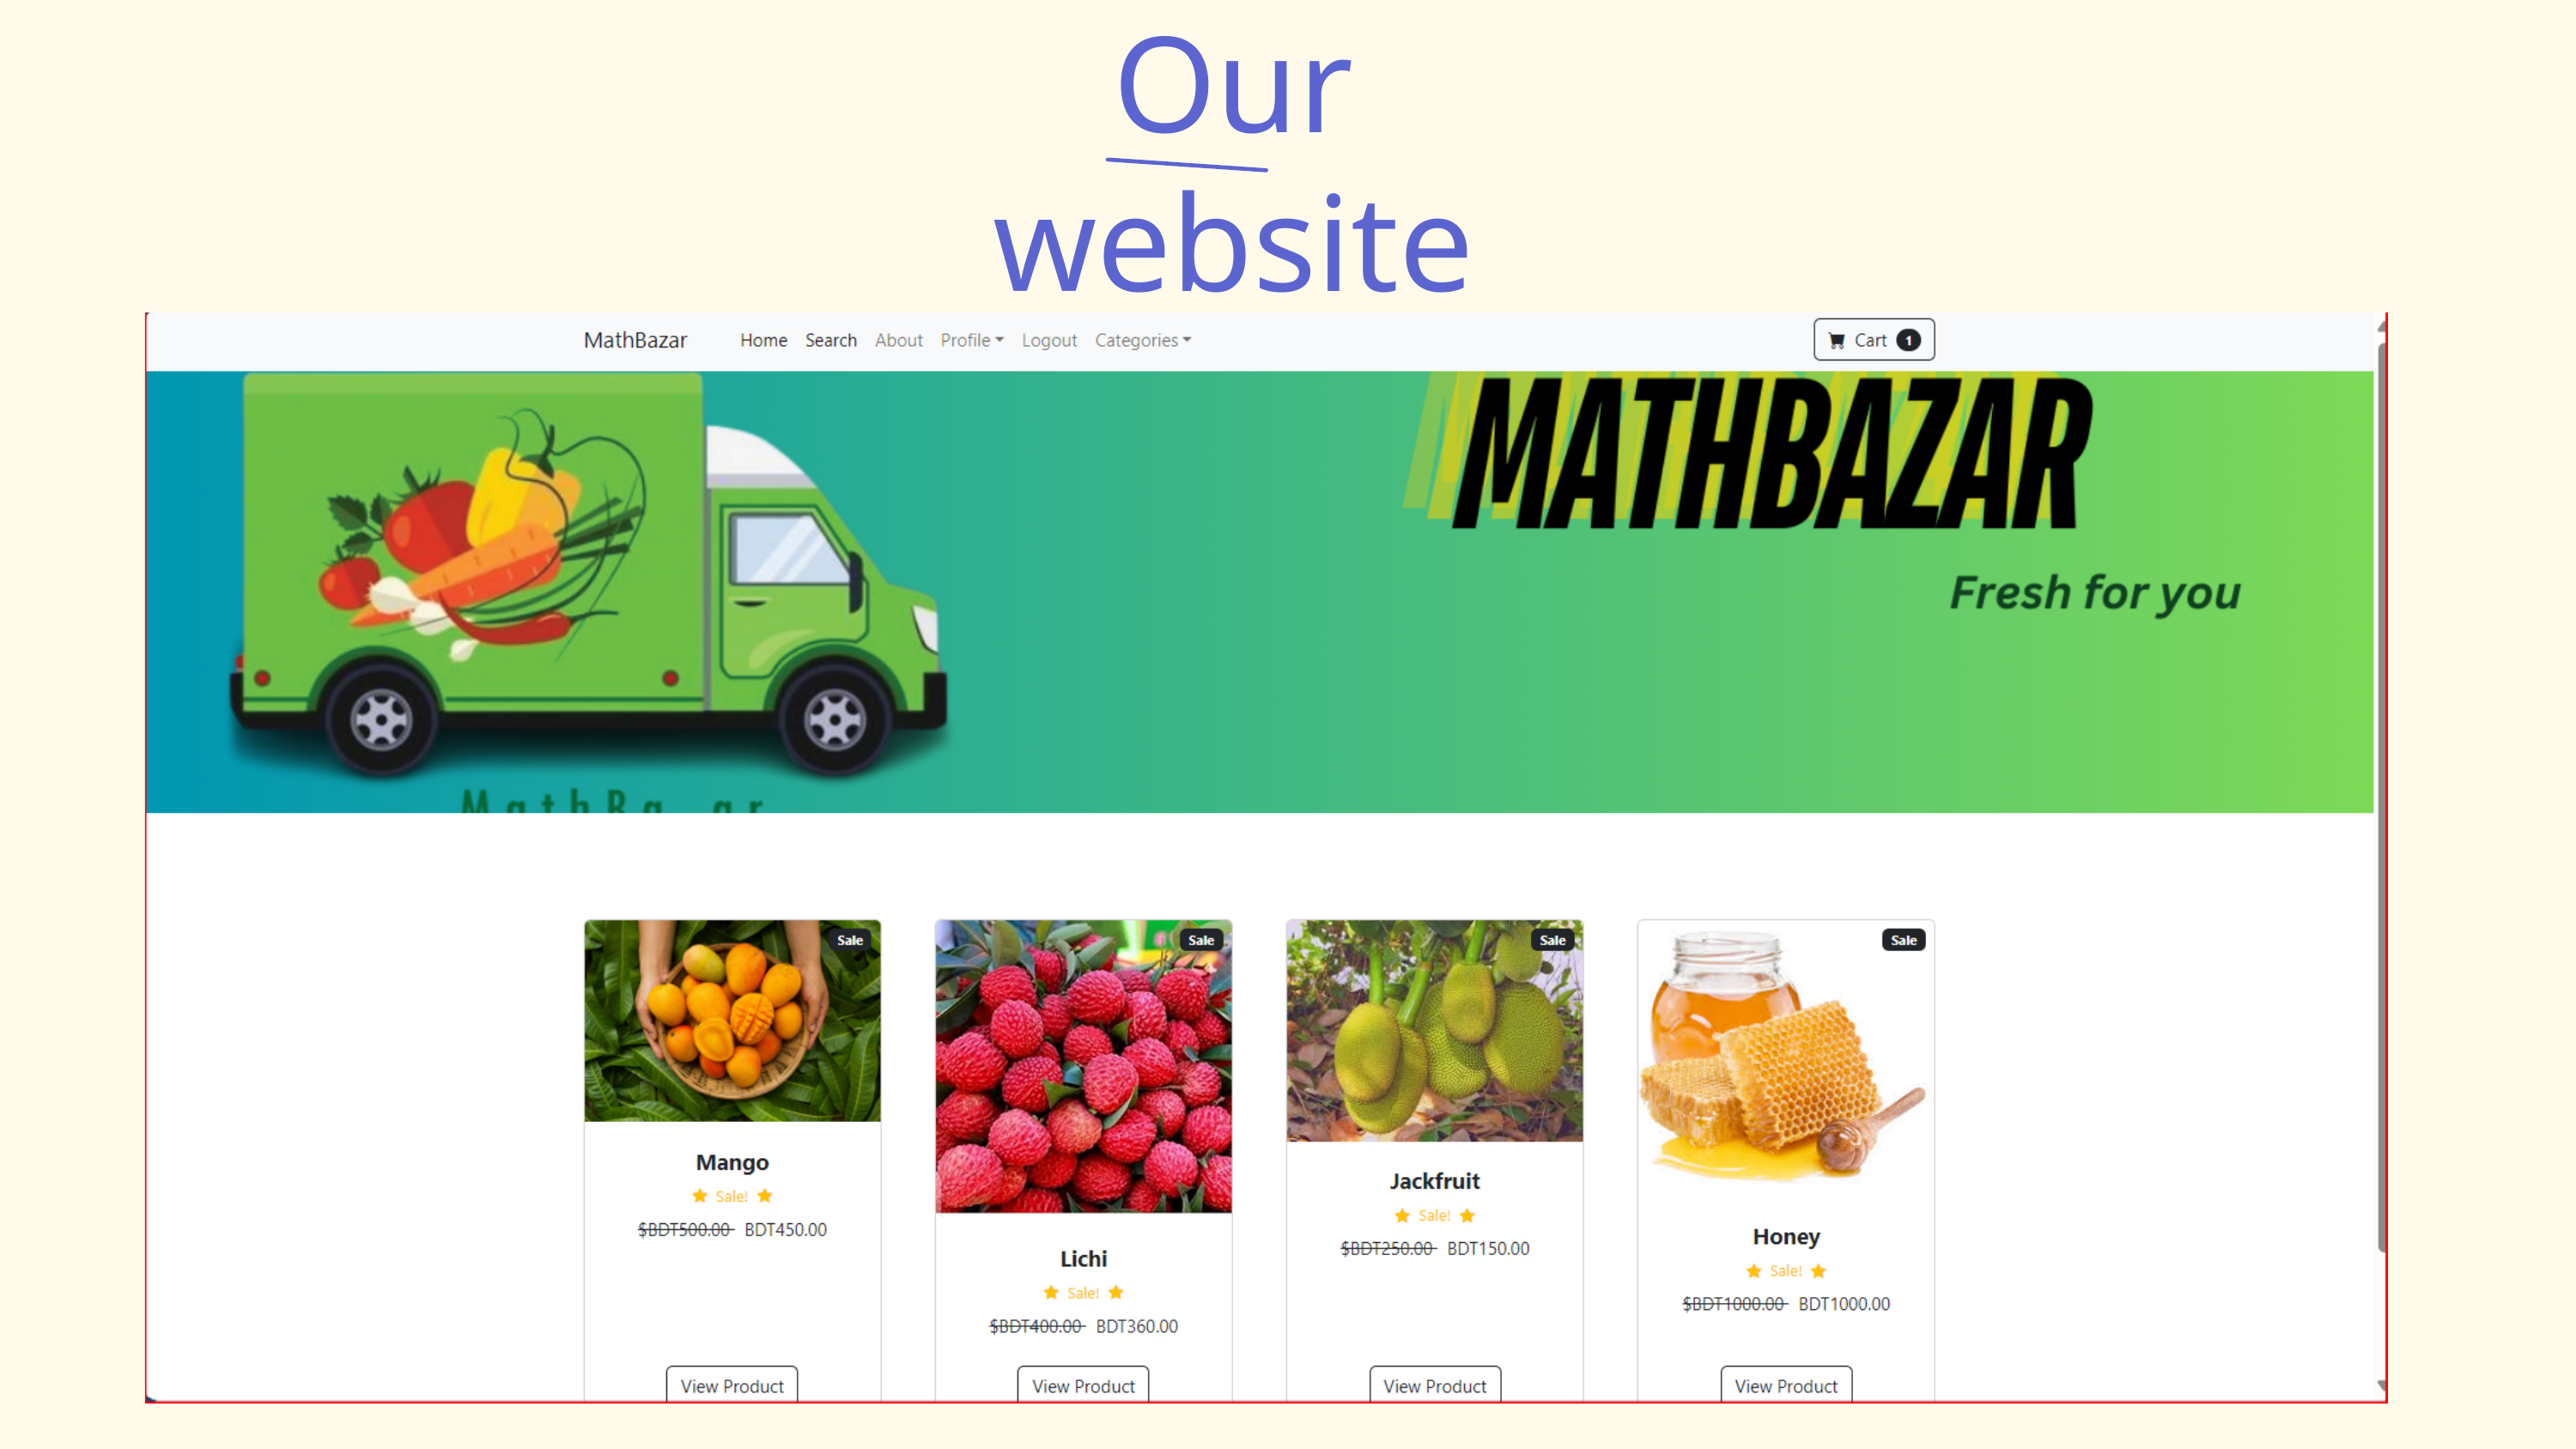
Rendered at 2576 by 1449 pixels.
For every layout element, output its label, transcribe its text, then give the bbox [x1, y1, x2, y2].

text_box [144, 312, 2388, 1404]
text_box Our website [882, 0, 1584, 318]
